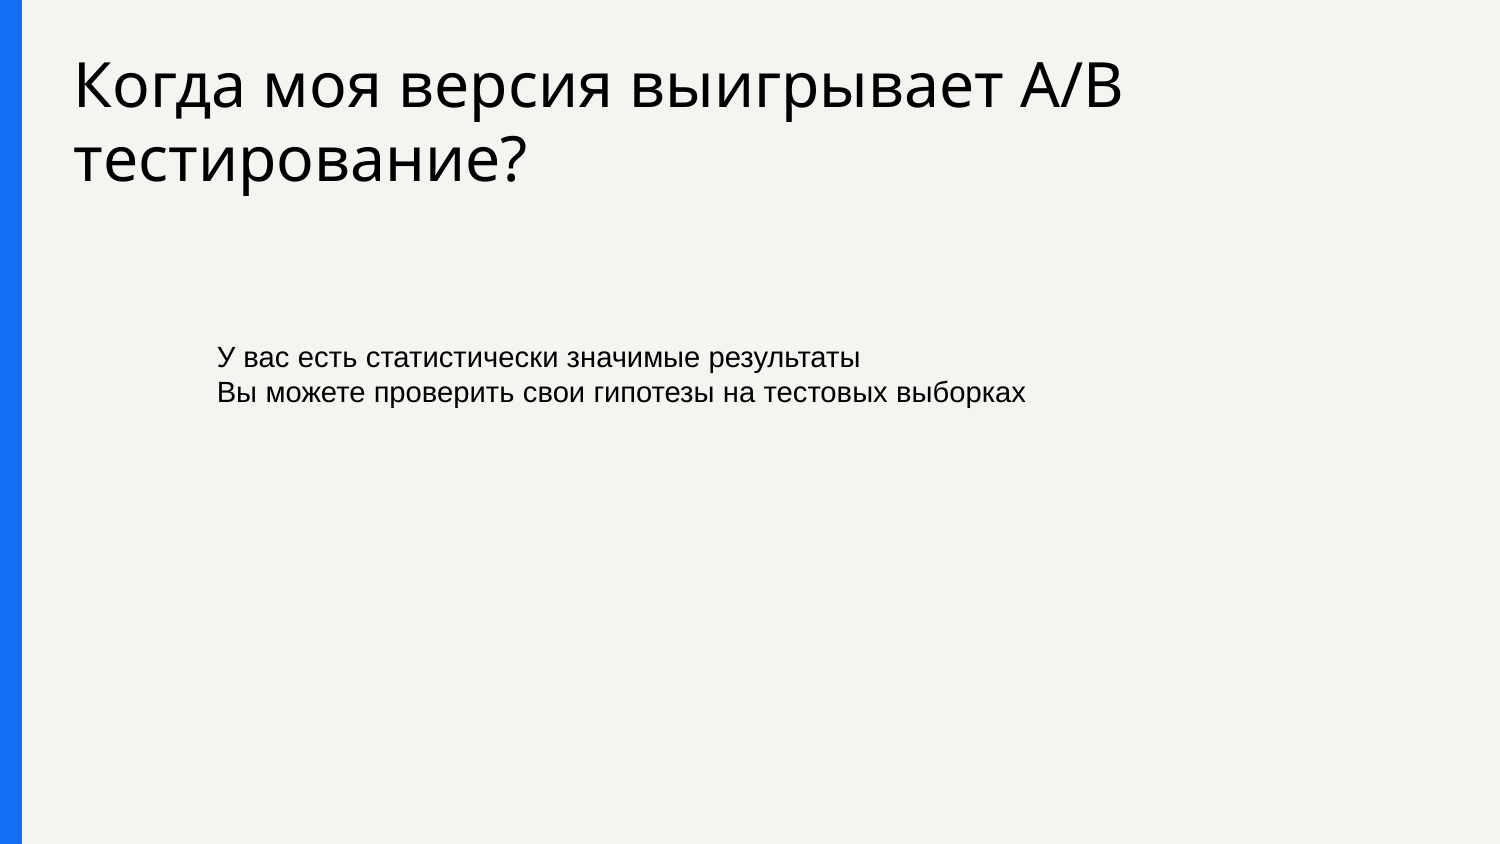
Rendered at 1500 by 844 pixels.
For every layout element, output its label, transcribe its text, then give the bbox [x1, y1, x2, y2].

text_box [0, 0, 22, 844]
title Когда моя версия выигрывает A/B тестирование? [59, 29, 1487, 183]
text_box У вас есть статистически значимые результаты Вы можете проверить свои гипотезы на тестовых выборках [202, 330, 1125, 416]
